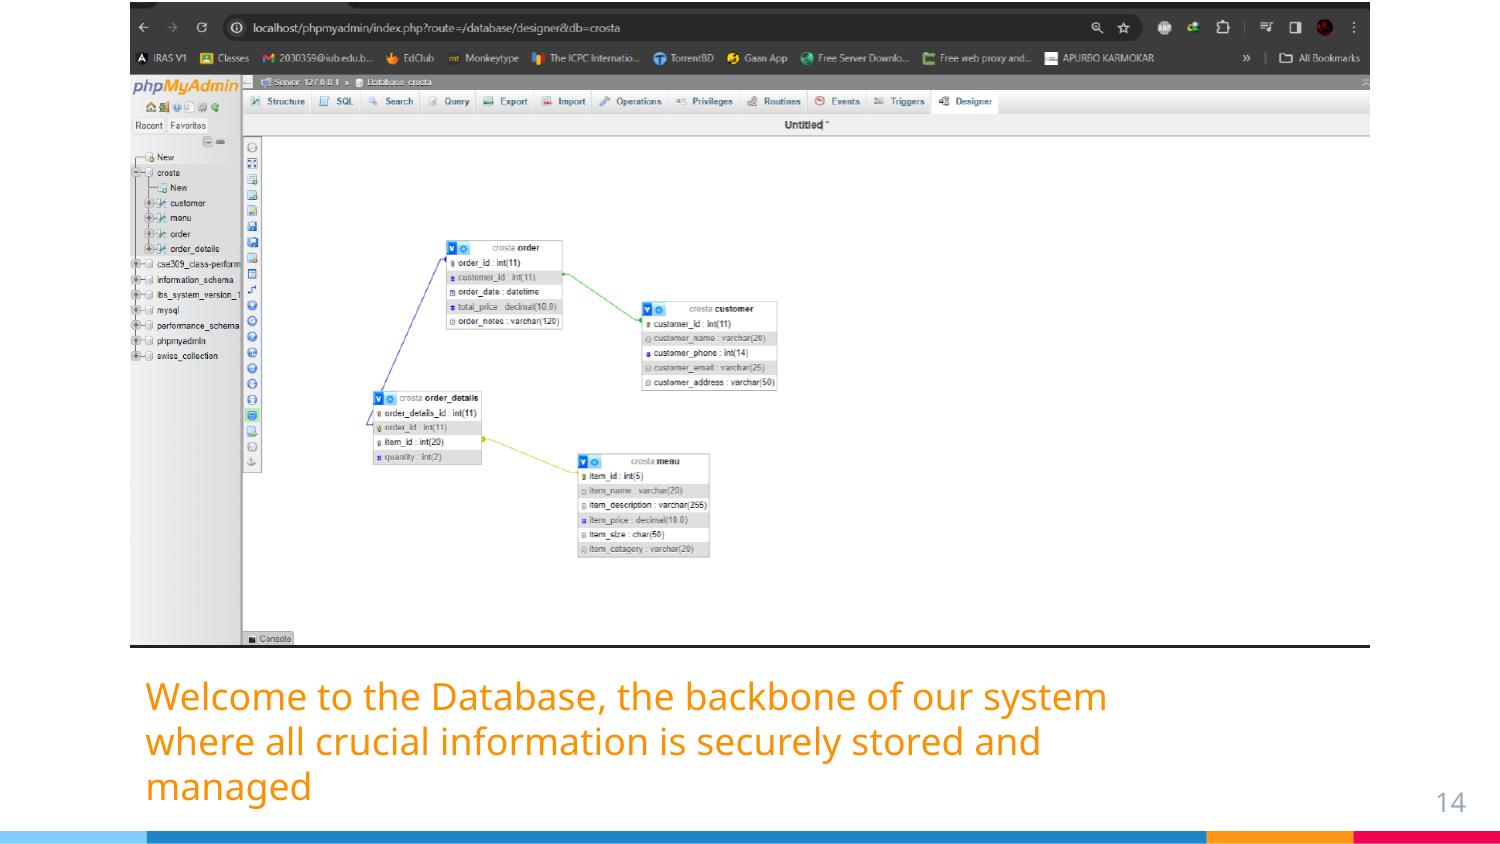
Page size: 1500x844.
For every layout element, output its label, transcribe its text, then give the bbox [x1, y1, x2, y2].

text_box Welcome to the Database, the backbone of our system where all crucial information is securely stored and managed [130, 655, 1147, 823]
slide_number 14 [1391, 770, 1482, 822]
picture [130, 2, 1370, 648]
